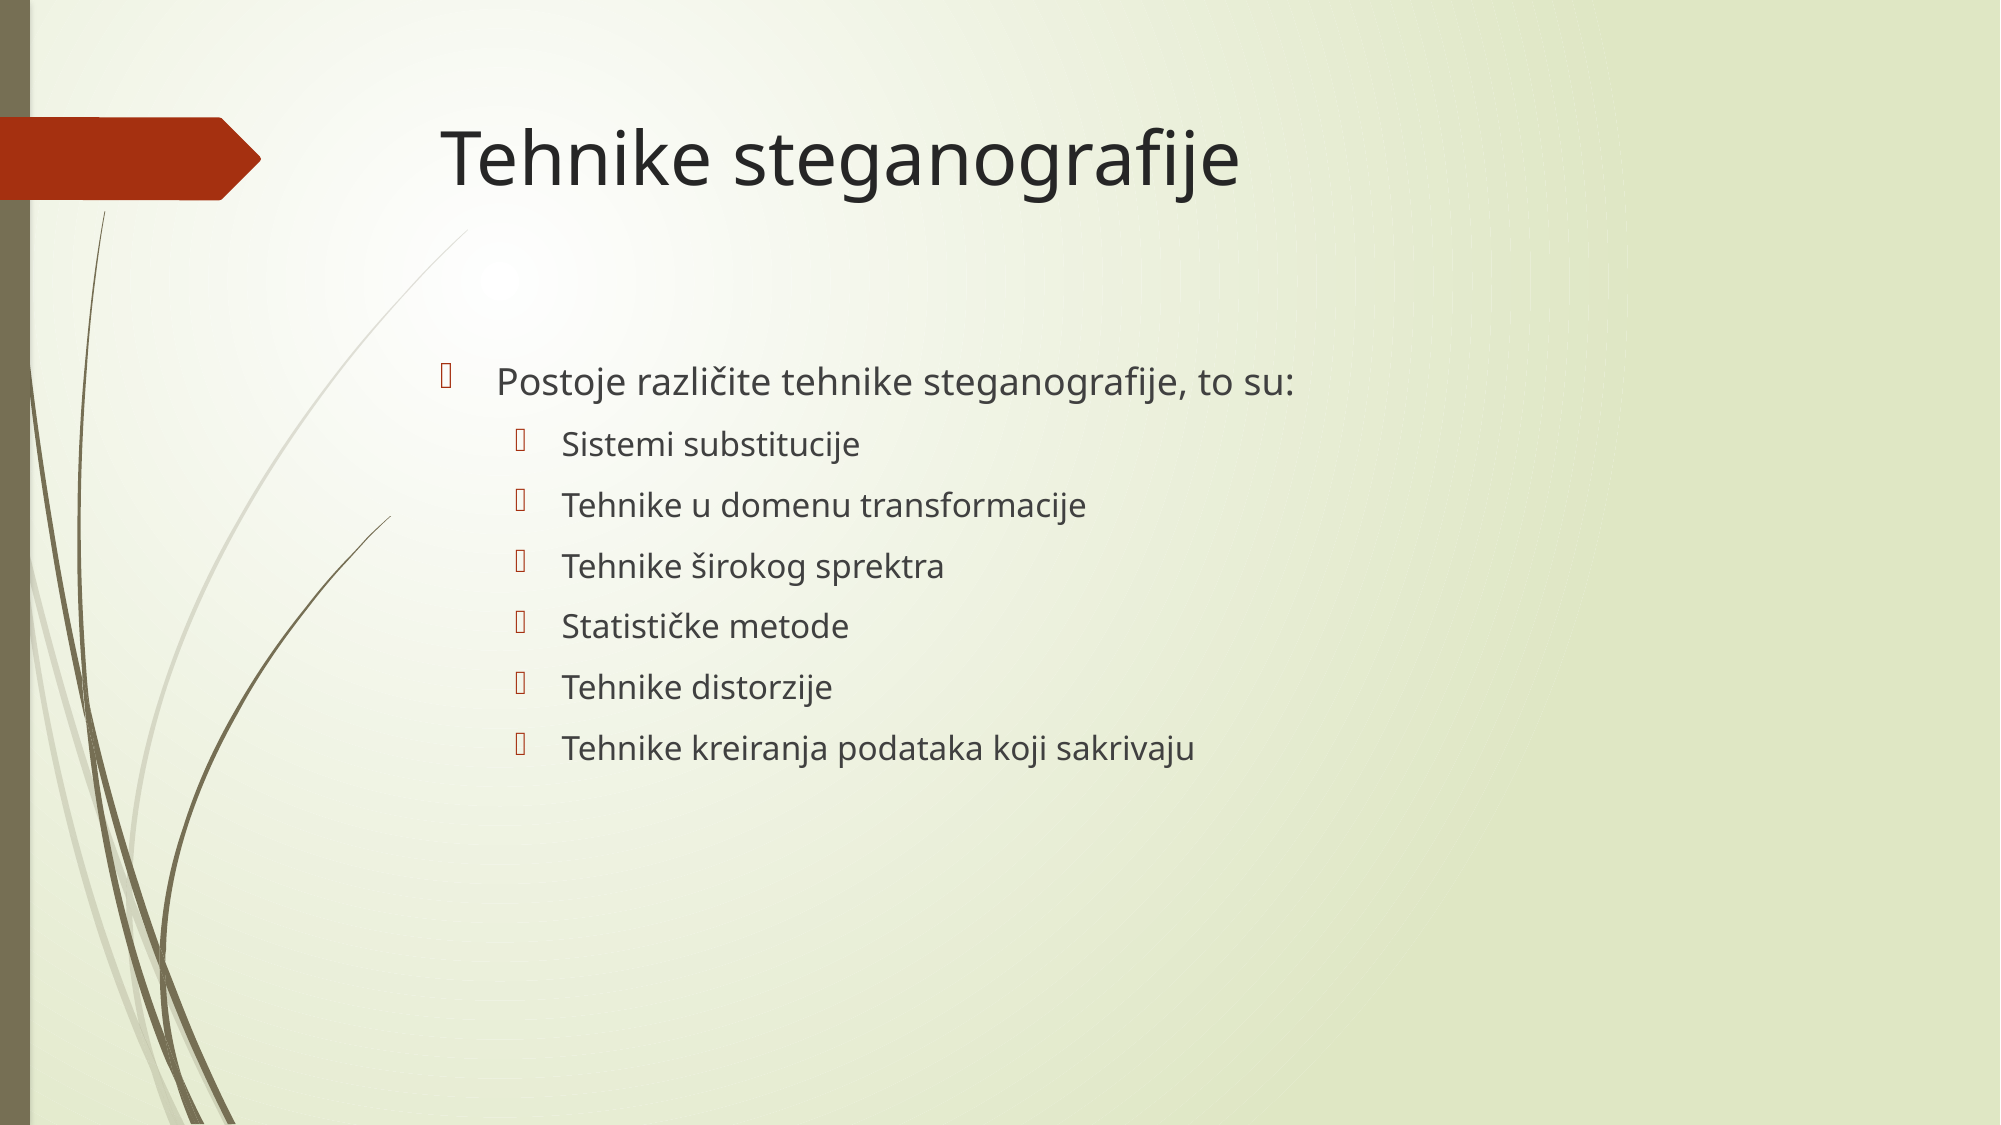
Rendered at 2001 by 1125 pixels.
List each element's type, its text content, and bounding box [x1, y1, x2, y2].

list Postoje različite tehnike steganografije, to su: Sistemi substitucije Tehnike u domenu transformacije Tehnike širokog sprektra Statističke metode Tehnike distorzije Tehnike kreiranja podataka koji sakrivaju [424, 350, 1888, 970]
title Tehnike steganografije [425, 102, 1888, 313]
